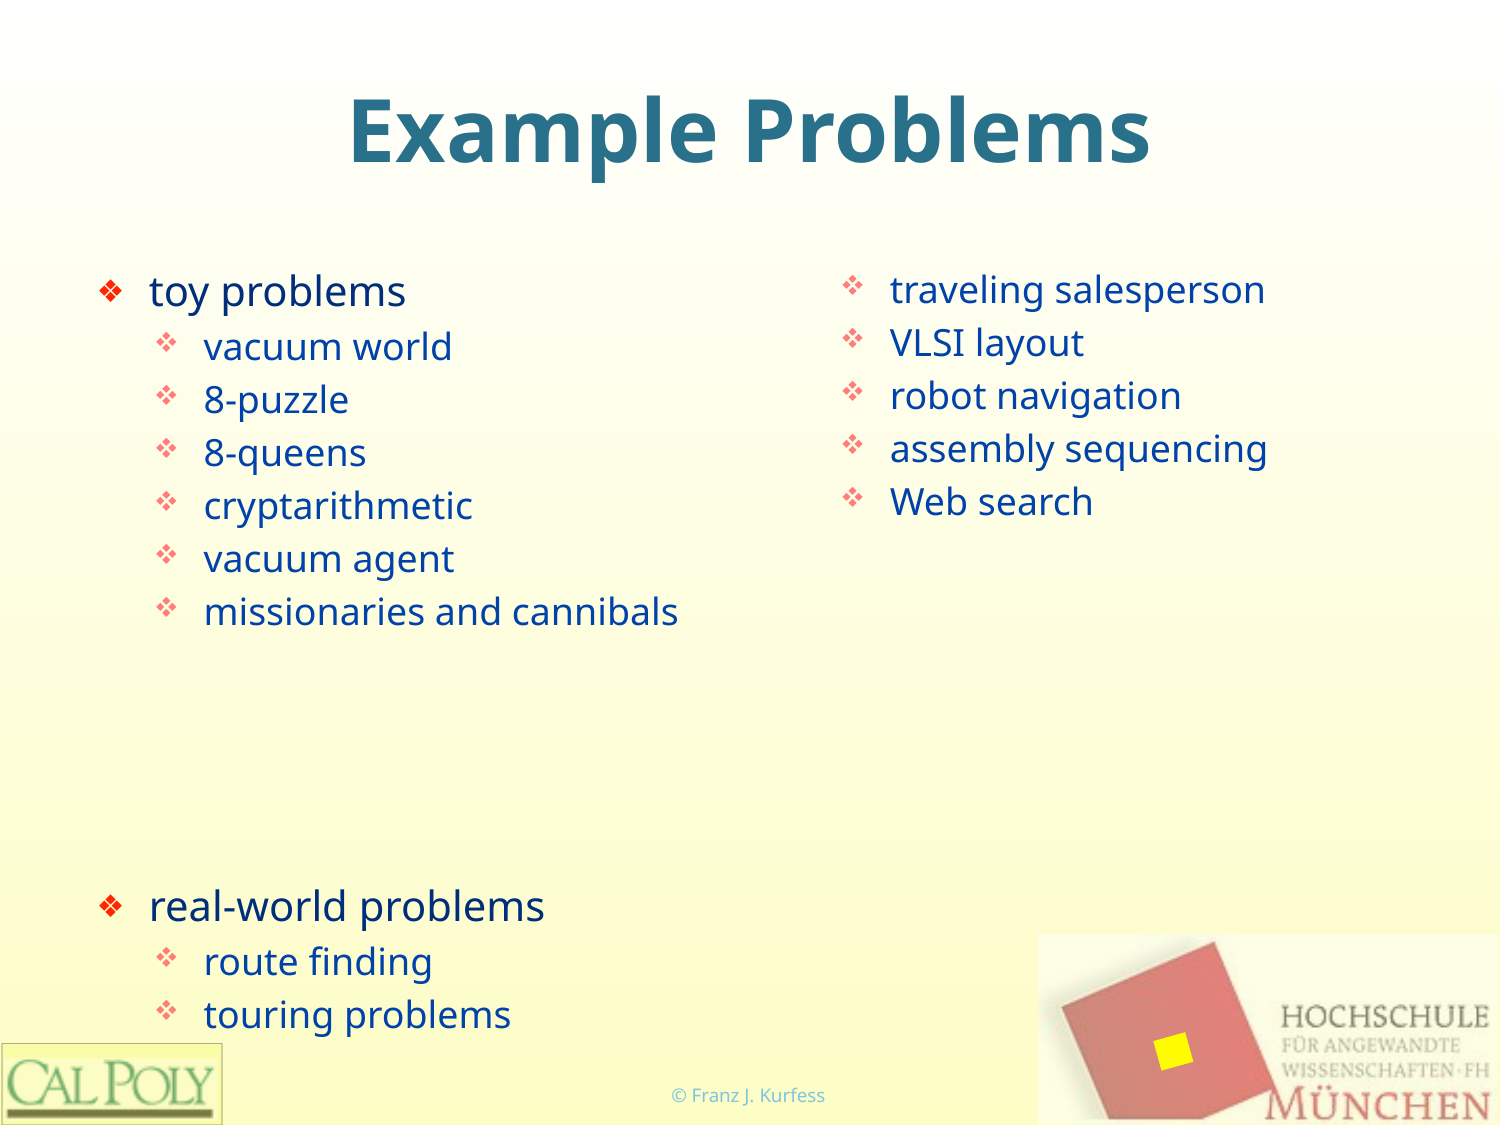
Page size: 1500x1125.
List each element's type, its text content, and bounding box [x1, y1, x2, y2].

slide_number [1153, 1031, 1194, 1071]
text_box [1038, 934, 1498, 1124]
list toy problems vacuum world 8-puzzle 8-queens cryptarithmetic vacuum agent missionaries and cannibals real-world problems route finding touring problems traveling salesperson VLSI layout robot navigation assembly sequencing Web search [90, 264, 1410, 1049]
title Example Problems [90, 0, 1410, 255]
